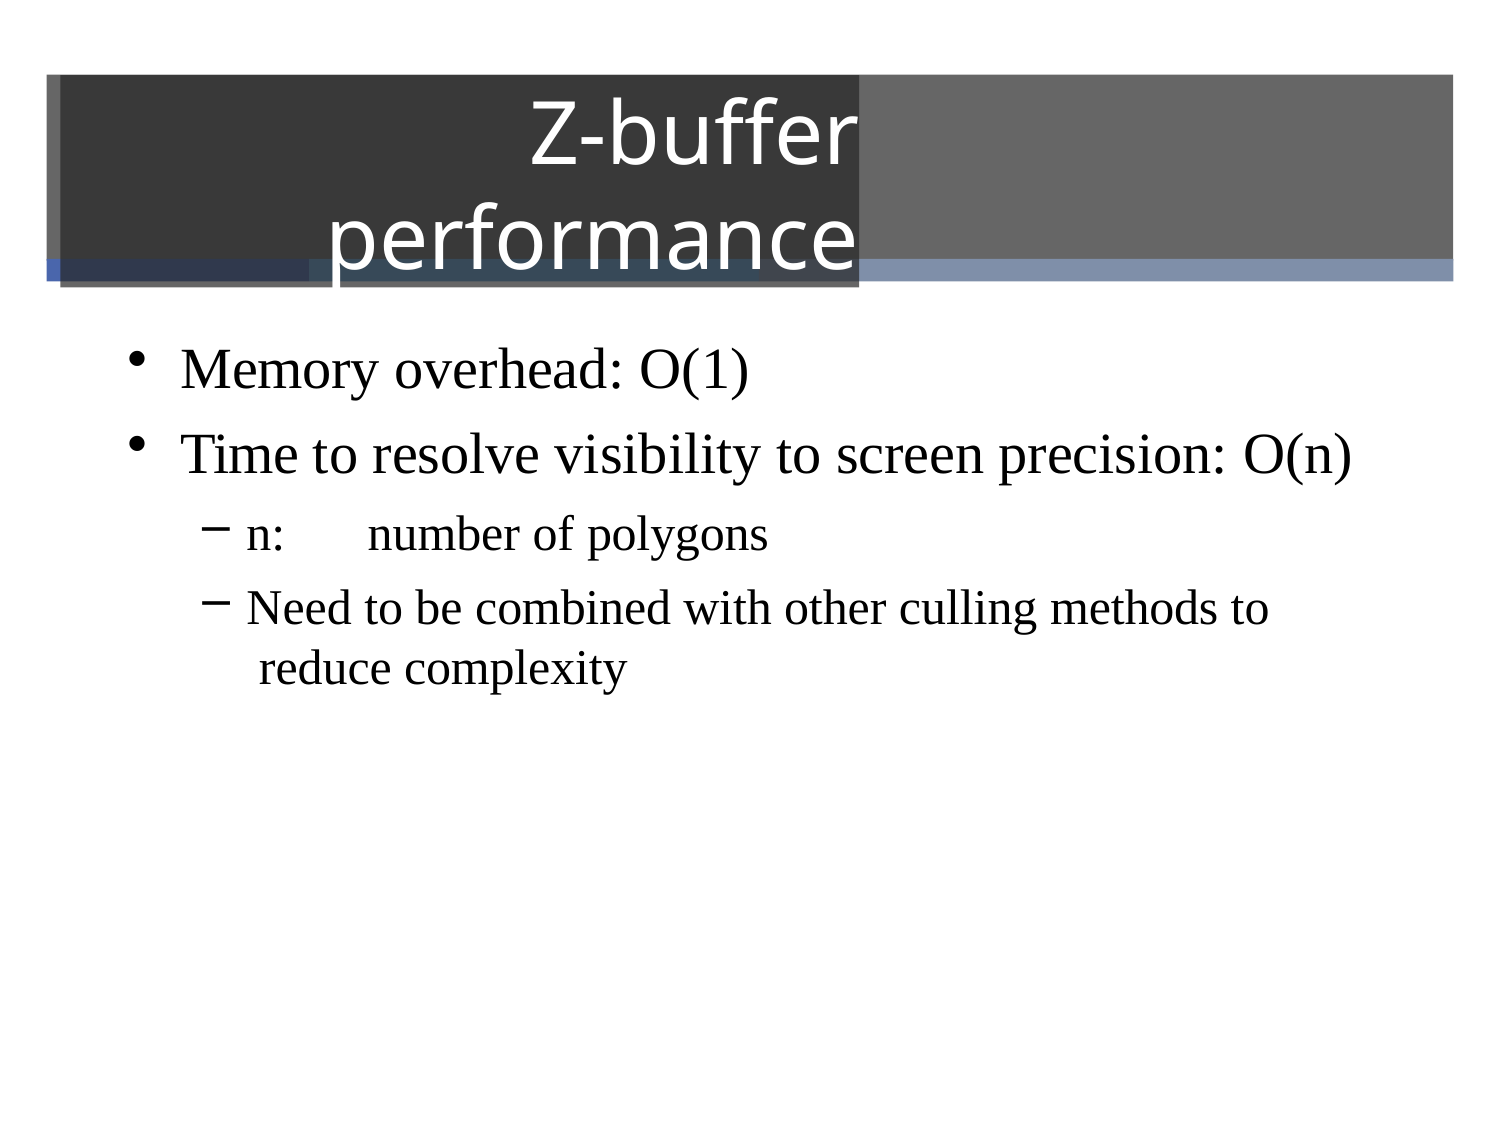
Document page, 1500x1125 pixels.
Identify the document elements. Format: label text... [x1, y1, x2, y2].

text_box Memory overhead: O(1) Time to resolve visibility to screen precision: O(n) n: number of polygons Need to be combined with other culling methods to reduce complexity [125, 314, 1360, 695]
title Z-buffer performance [60, 75, 860, 288]
